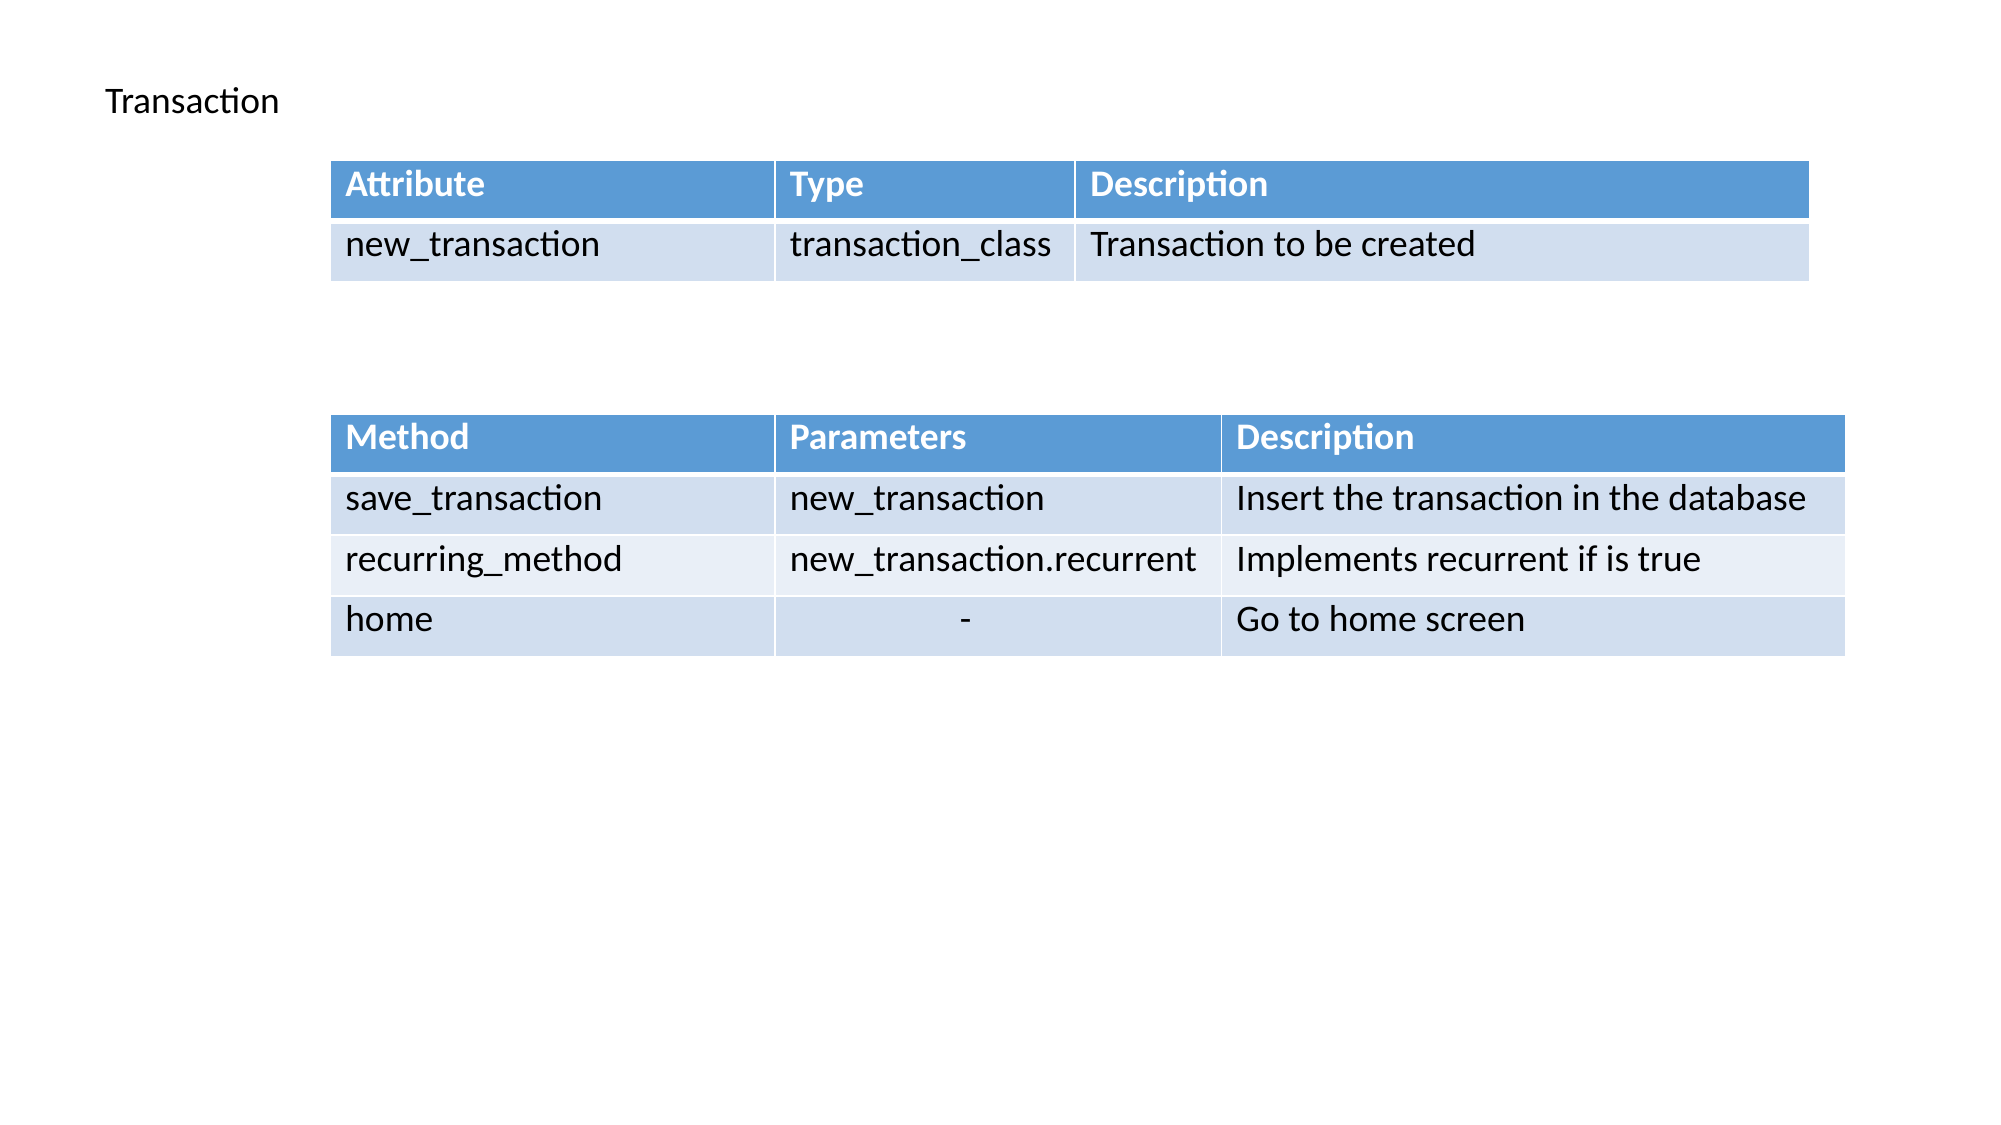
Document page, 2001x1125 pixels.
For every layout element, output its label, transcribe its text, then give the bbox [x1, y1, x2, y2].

table_cell Go to home screen [1222, 597, 1845, 656]
table_header Type [776, 161, 1074, 218]
table_cell home [331, 597, 774, 656]
table_cell - [776, 597, 1221, 656]
table_cell recurring_method [331, 536, 774, 595]
table_header Attribute [331, 161, 774, 218]
table_cell Insert the transaction in the database [1222, 477, 1845, 534]
table_cell new_transaction [776, 477, 1221, 534]
table_header Parameters [776, 415, 1221, 472]
text_box Transaction [90, 68, 315, 129]
table_cell Implements recurrent if is true [1222, 536, 1845, 595]
table_header Description [1222, 415, 1845, 472]
table_cell Transaction to be created [1076, 224, 1809, 281]
table_cell new_transaction.recurrent [776, 536, 1221, 595]
table_cell save_transaction [331, 477, 774, 534]
table_cell transaction_class [776, 224, 1074, 281]
table_header Description [1076, 161, 1809, 218]
table_cell new_transaction [331, 224, 774, 281]
table_header Method [331, 415, 774, 472]
